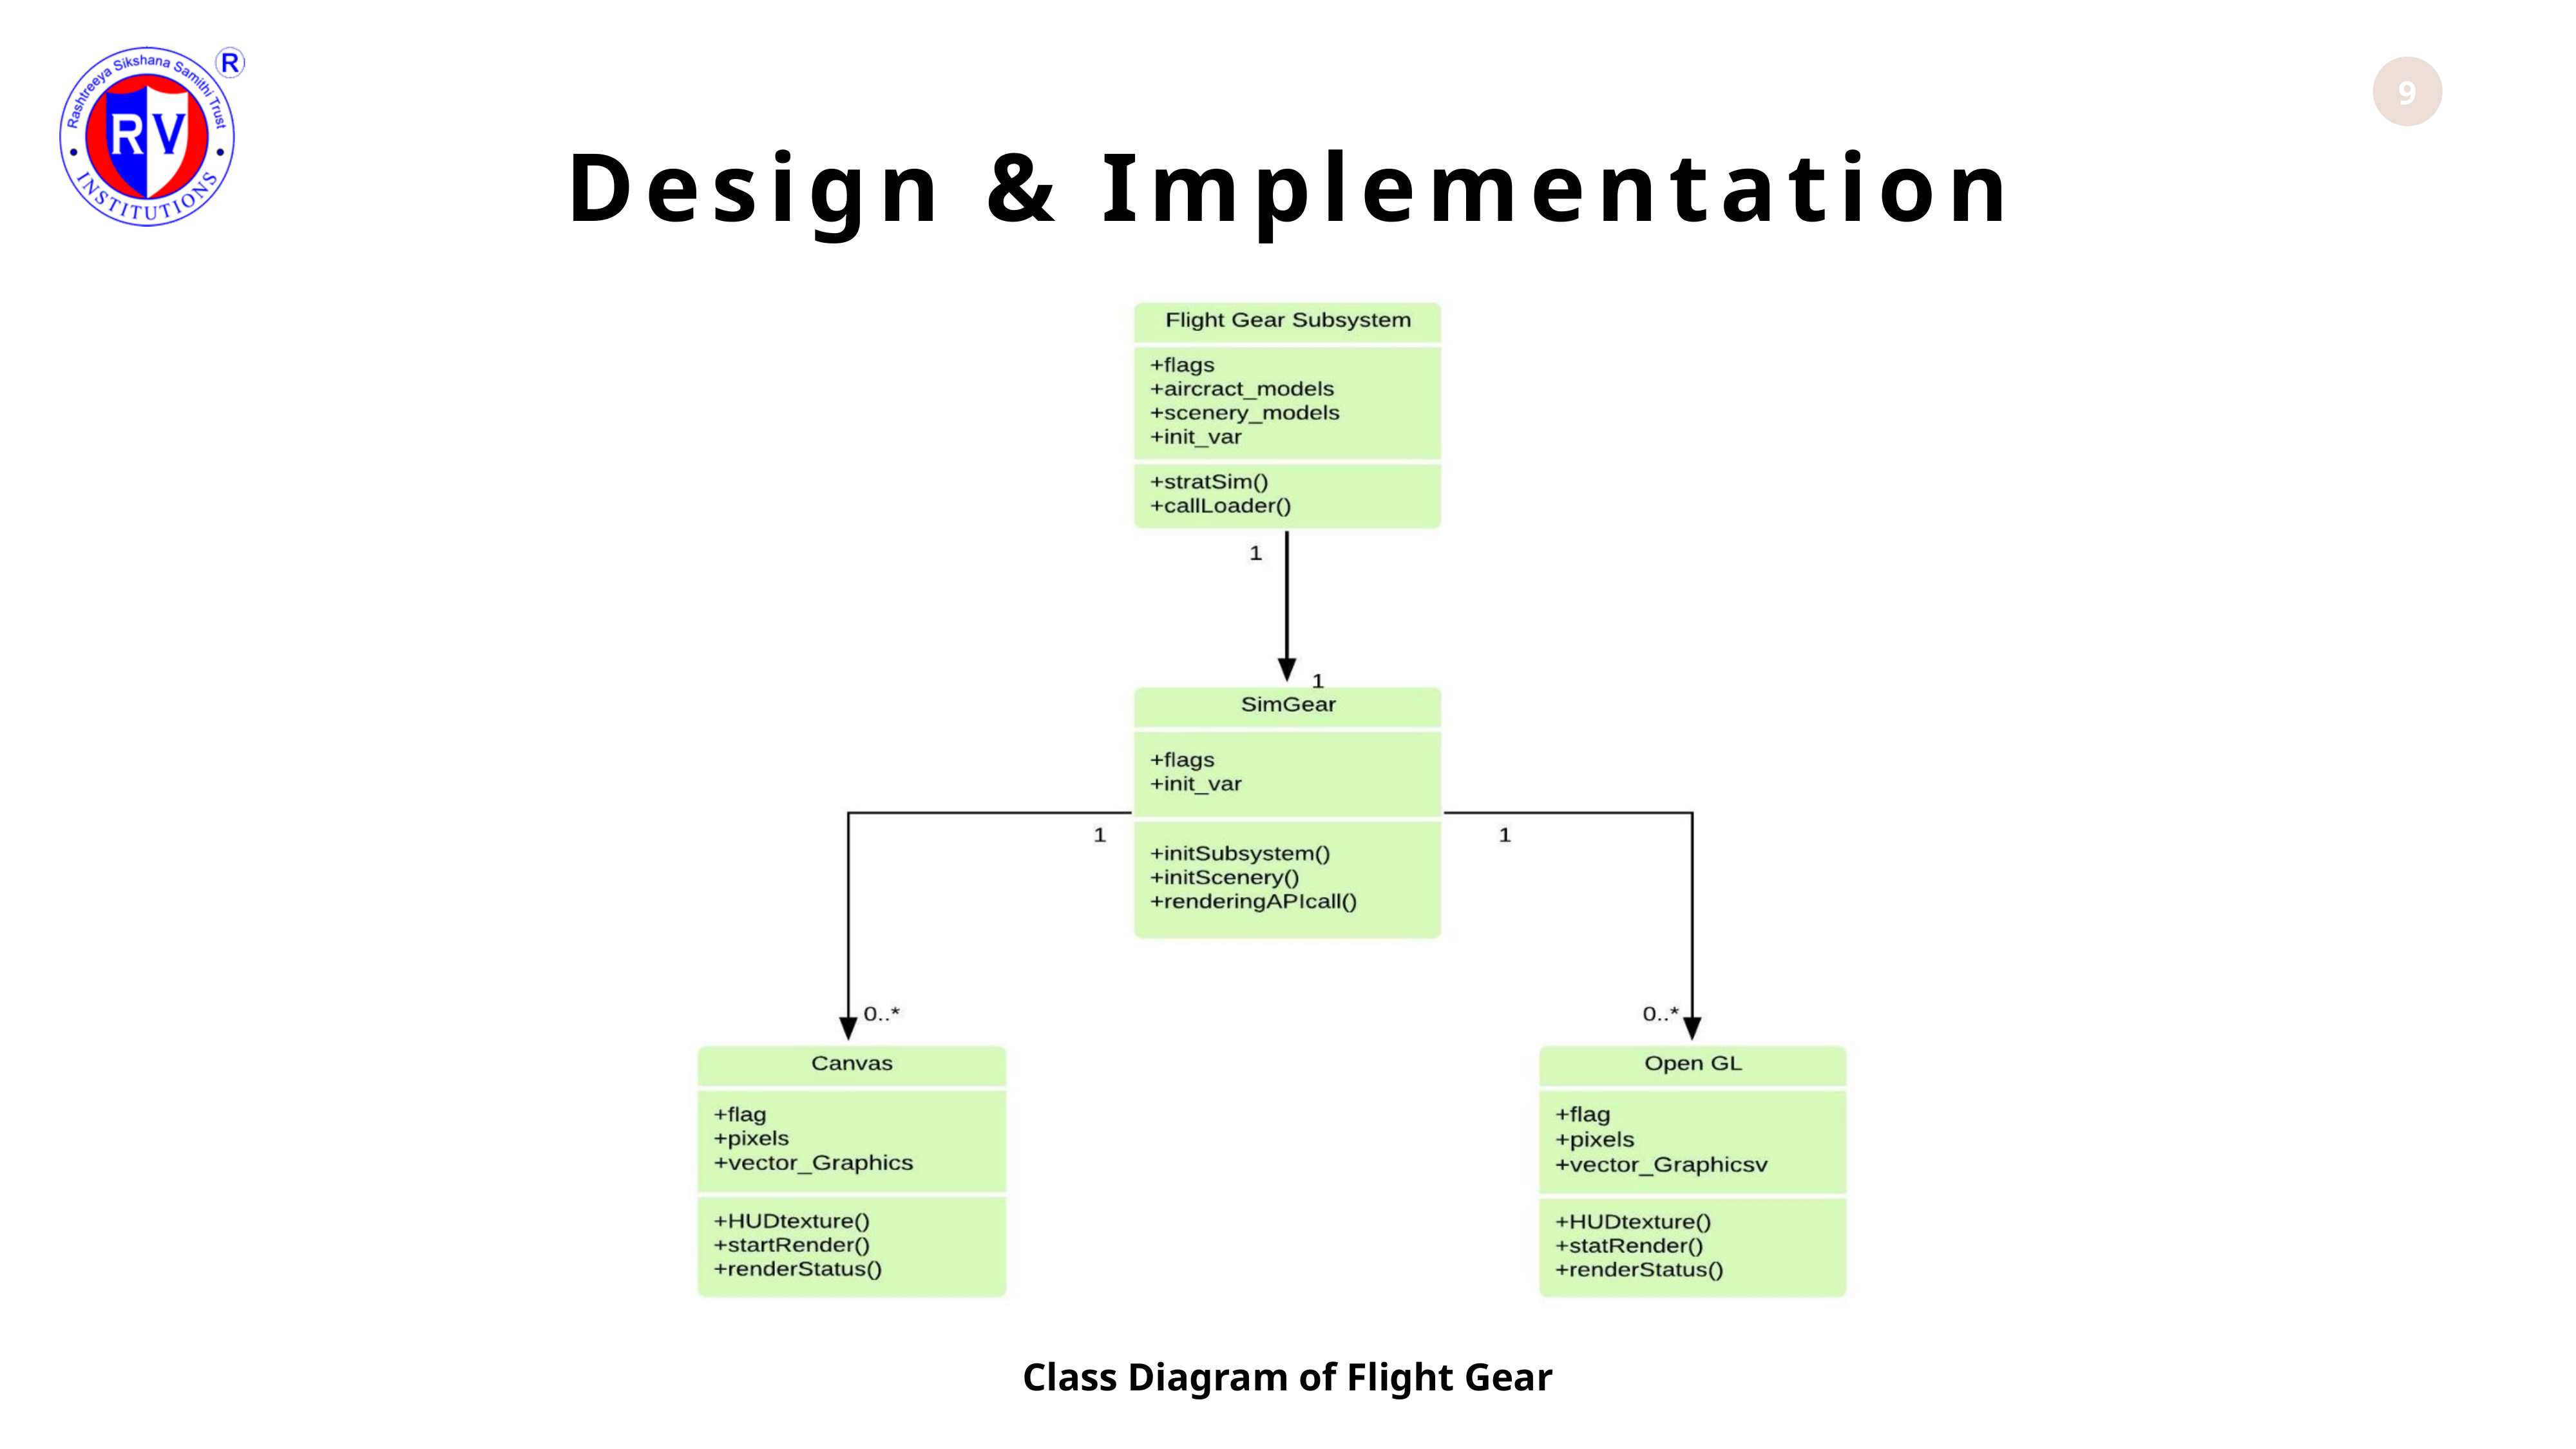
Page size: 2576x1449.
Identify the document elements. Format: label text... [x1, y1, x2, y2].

picture [59, 45, 246, 227]
picture [633, 249, 1914, 1352]
text_box Class Diagram of Flight Gear [1013, 1352, 1563, 1403]
text_box Design & Implementation [555, 122, 2021, 245]
